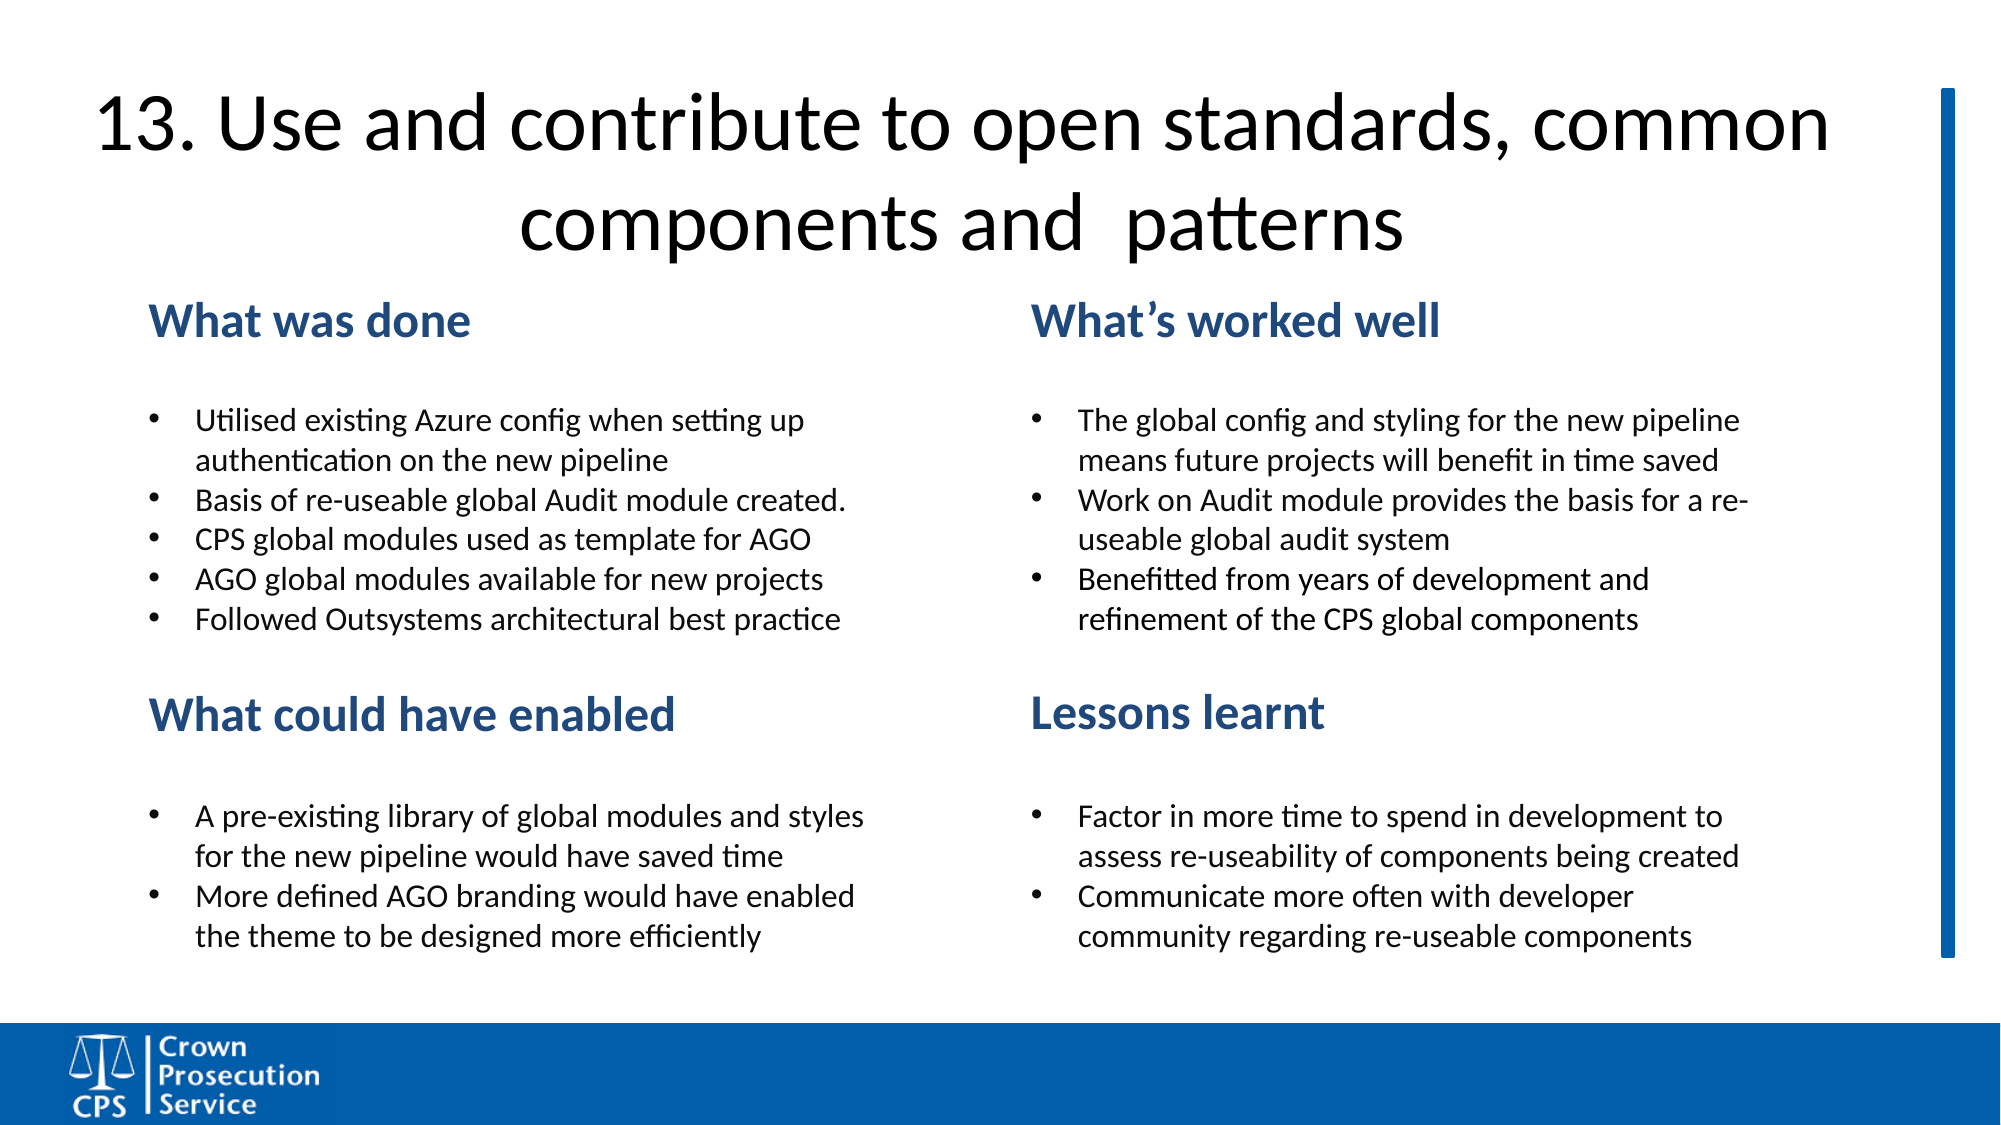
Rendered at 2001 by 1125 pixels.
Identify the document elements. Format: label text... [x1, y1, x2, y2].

text_box What’s worked well [1015, 280, 1672, 350]
text_box What could have enabled [133, 673, 714, 747]
text_box What was done [133, 279, 603, 355]
text_box The global config and styling for the new pipeline means future projects will benefit in time saved Work on Audit module provides the basis for a re-useable global audit system Benefitted from years of development and refinement of the CPS global components [1015, 350, 1772, 645]
text_box [1172, 324, 2000, 929]
text_box A pre-existing library of global modules and styles for the new pipeline would have saved time More defined AGO branding would have enabled the theme to be designed more efficiently [133, 747, 889, 962]
text_box Utilised existing Azure config when setting up authentication on the new pipeline Basis of re-useable global Audit module created. CPS global modules used as template for AGO AGO global modules available for new projects Followed Outsystems architectural best practice [133, 350, 889, 645]
picture [62, 1026, 335, 1124]
text_box Factor in more time to spend in development to assess re-useability of components being created Communicate more often with developer community regarding re-useable components [1015, 747, 1772, 1007]
title 13. Use and contribute to open standards, common components and patterns [62, 59, 1863, 198]
text_box Lessons learnt [1015, 672, 1486, 747]
